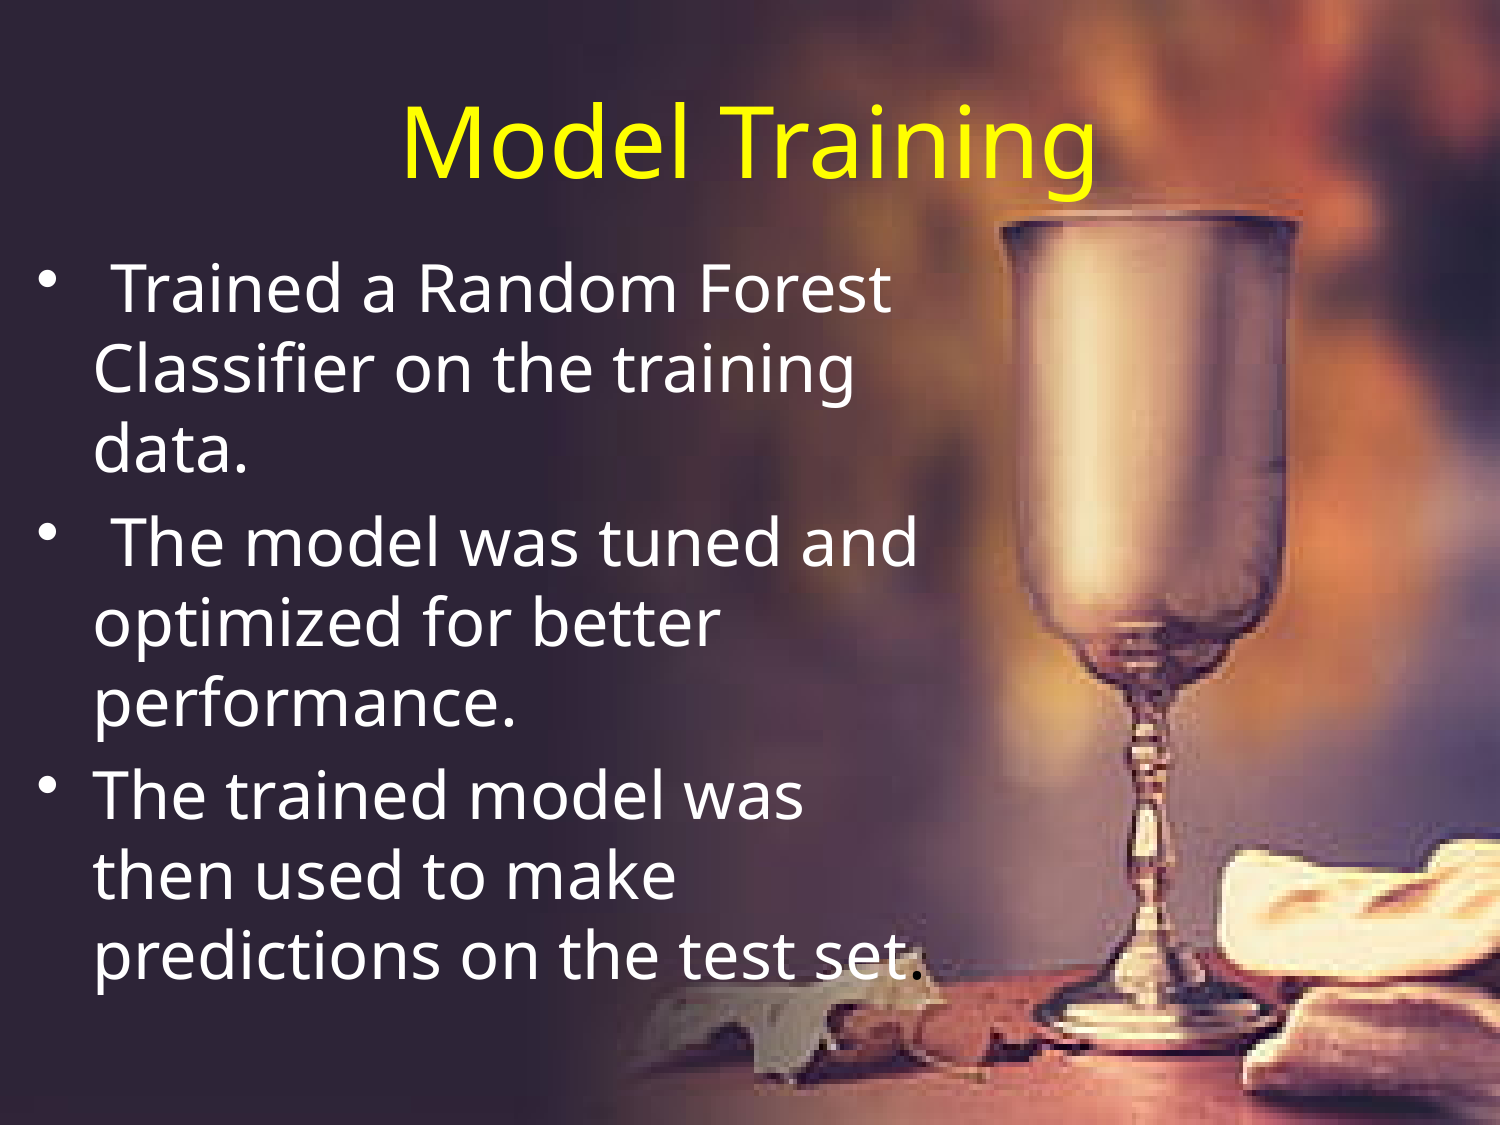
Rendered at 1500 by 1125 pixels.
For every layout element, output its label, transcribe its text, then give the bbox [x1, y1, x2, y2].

title Model Training [74, 44, 1426, 233]
list Trained a Random Forest Classifier on the training data. The model was tuned and optimized for better performance. The trained model was then used to make predictions on the test set. [21, 238, 951, 1107]
picture [0, 0, 1500, 1125]
